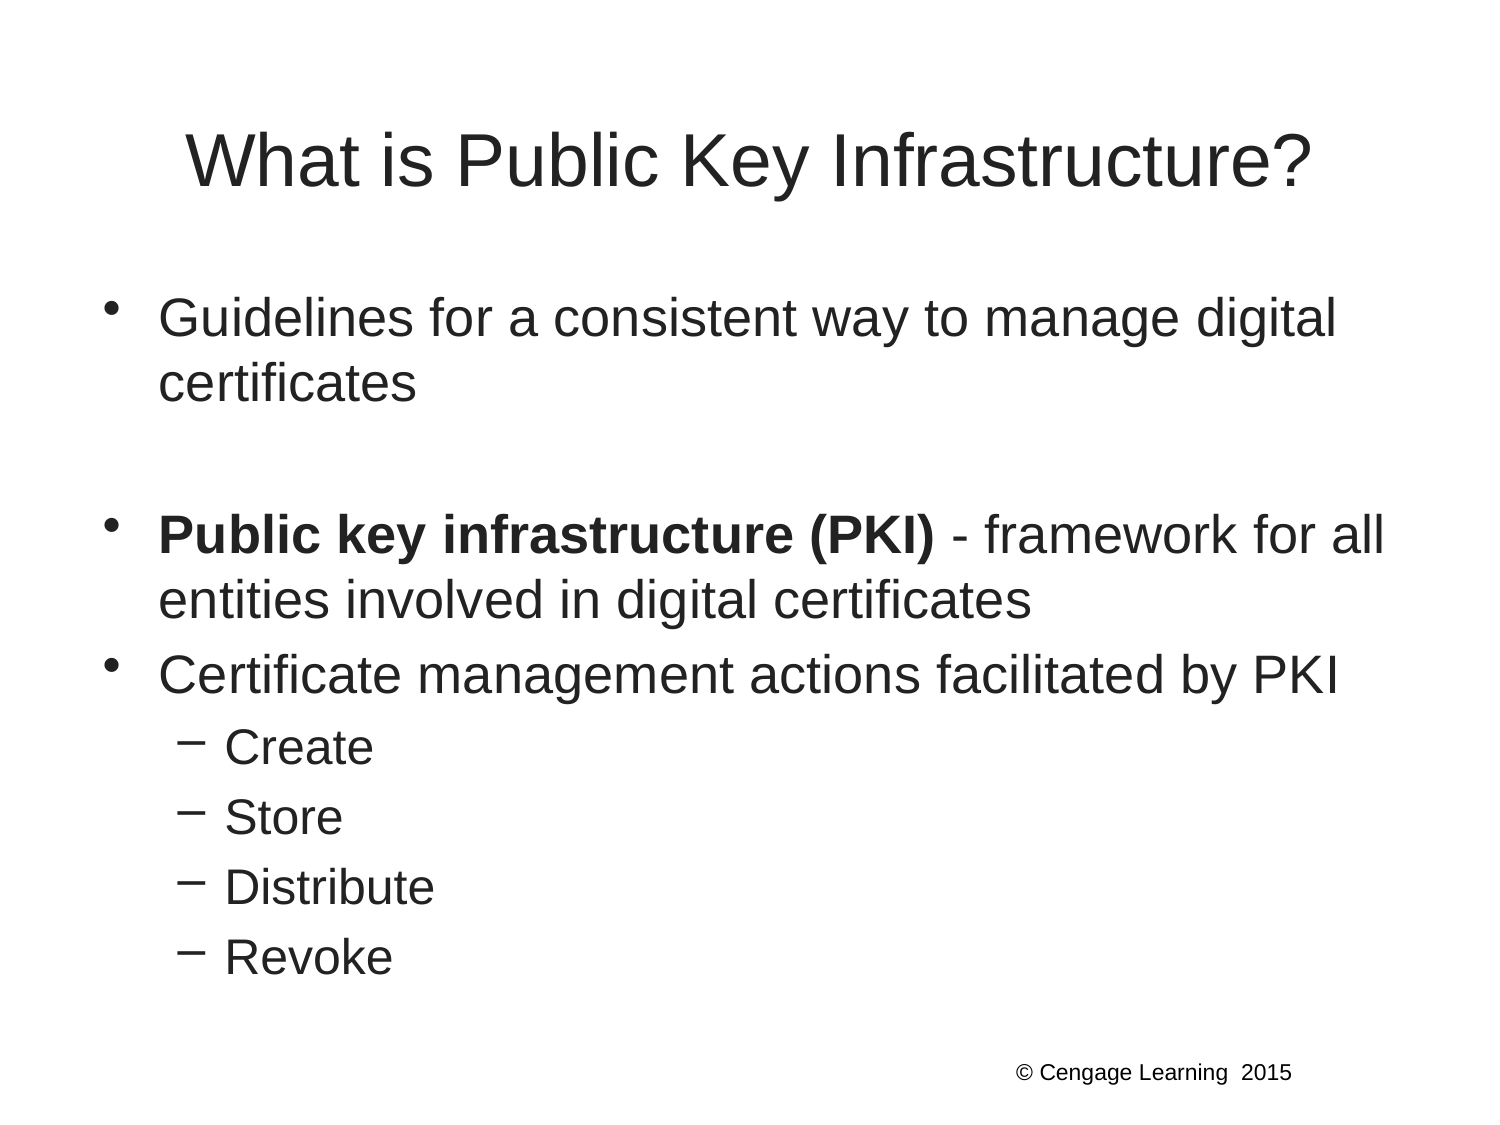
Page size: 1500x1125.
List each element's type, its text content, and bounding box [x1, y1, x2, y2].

title What is Public Key Infrastructure? [87, 62, 1413, 250]
list Guidelines for a consistent way to manage digital certificates Public key infrastructure (PKI) - framework for all entities involved in digital certificates Certificate management actions facilitated by PKI Create Store Distribute Revoke [87, 275, 1413, 1025]
